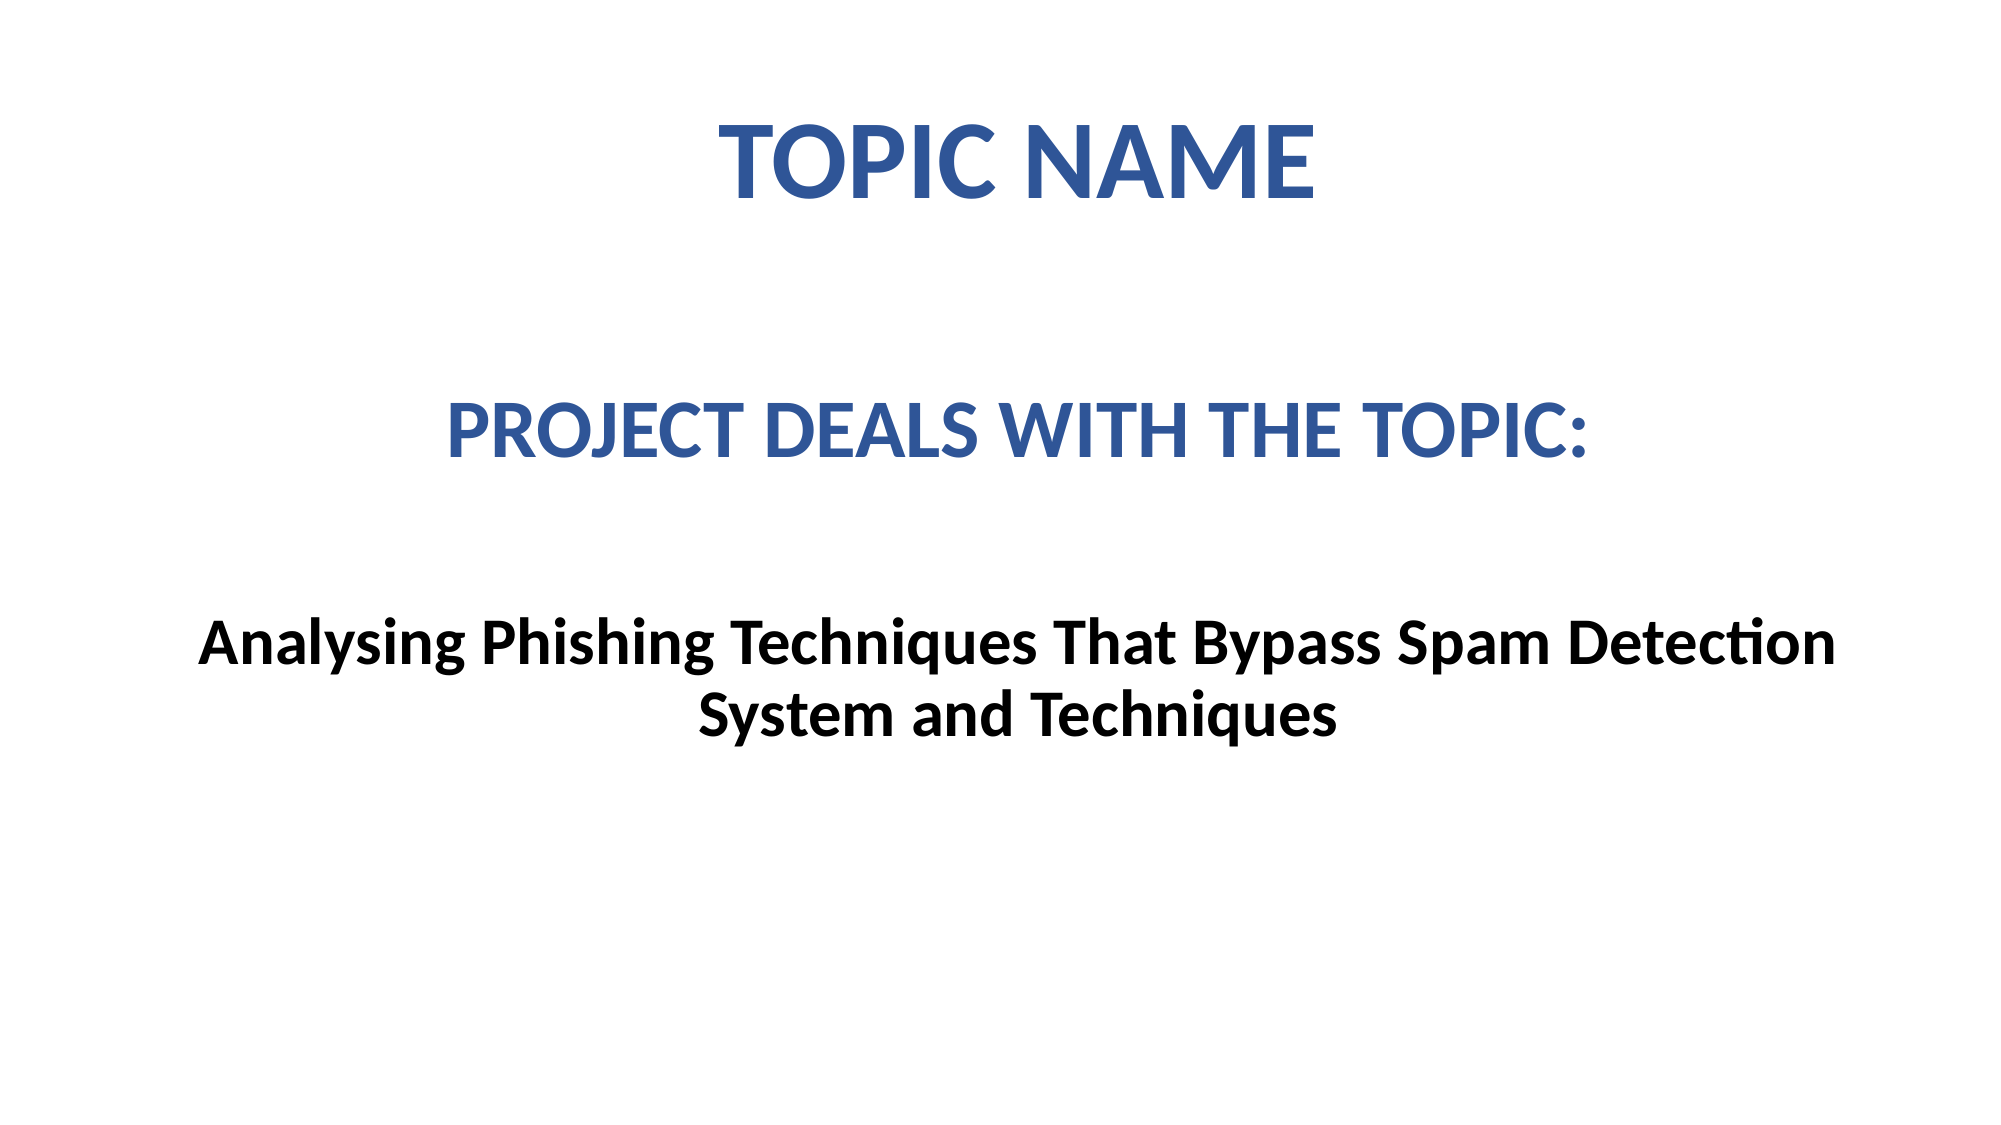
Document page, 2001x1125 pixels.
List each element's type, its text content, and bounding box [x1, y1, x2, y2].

list TOPIC NAME PROJECT DEALS WITH THE TOPIC: Analysing Phishing Techniques That Bypass Spam Detection System and Techniques [137, 93, 1863, 1014]
